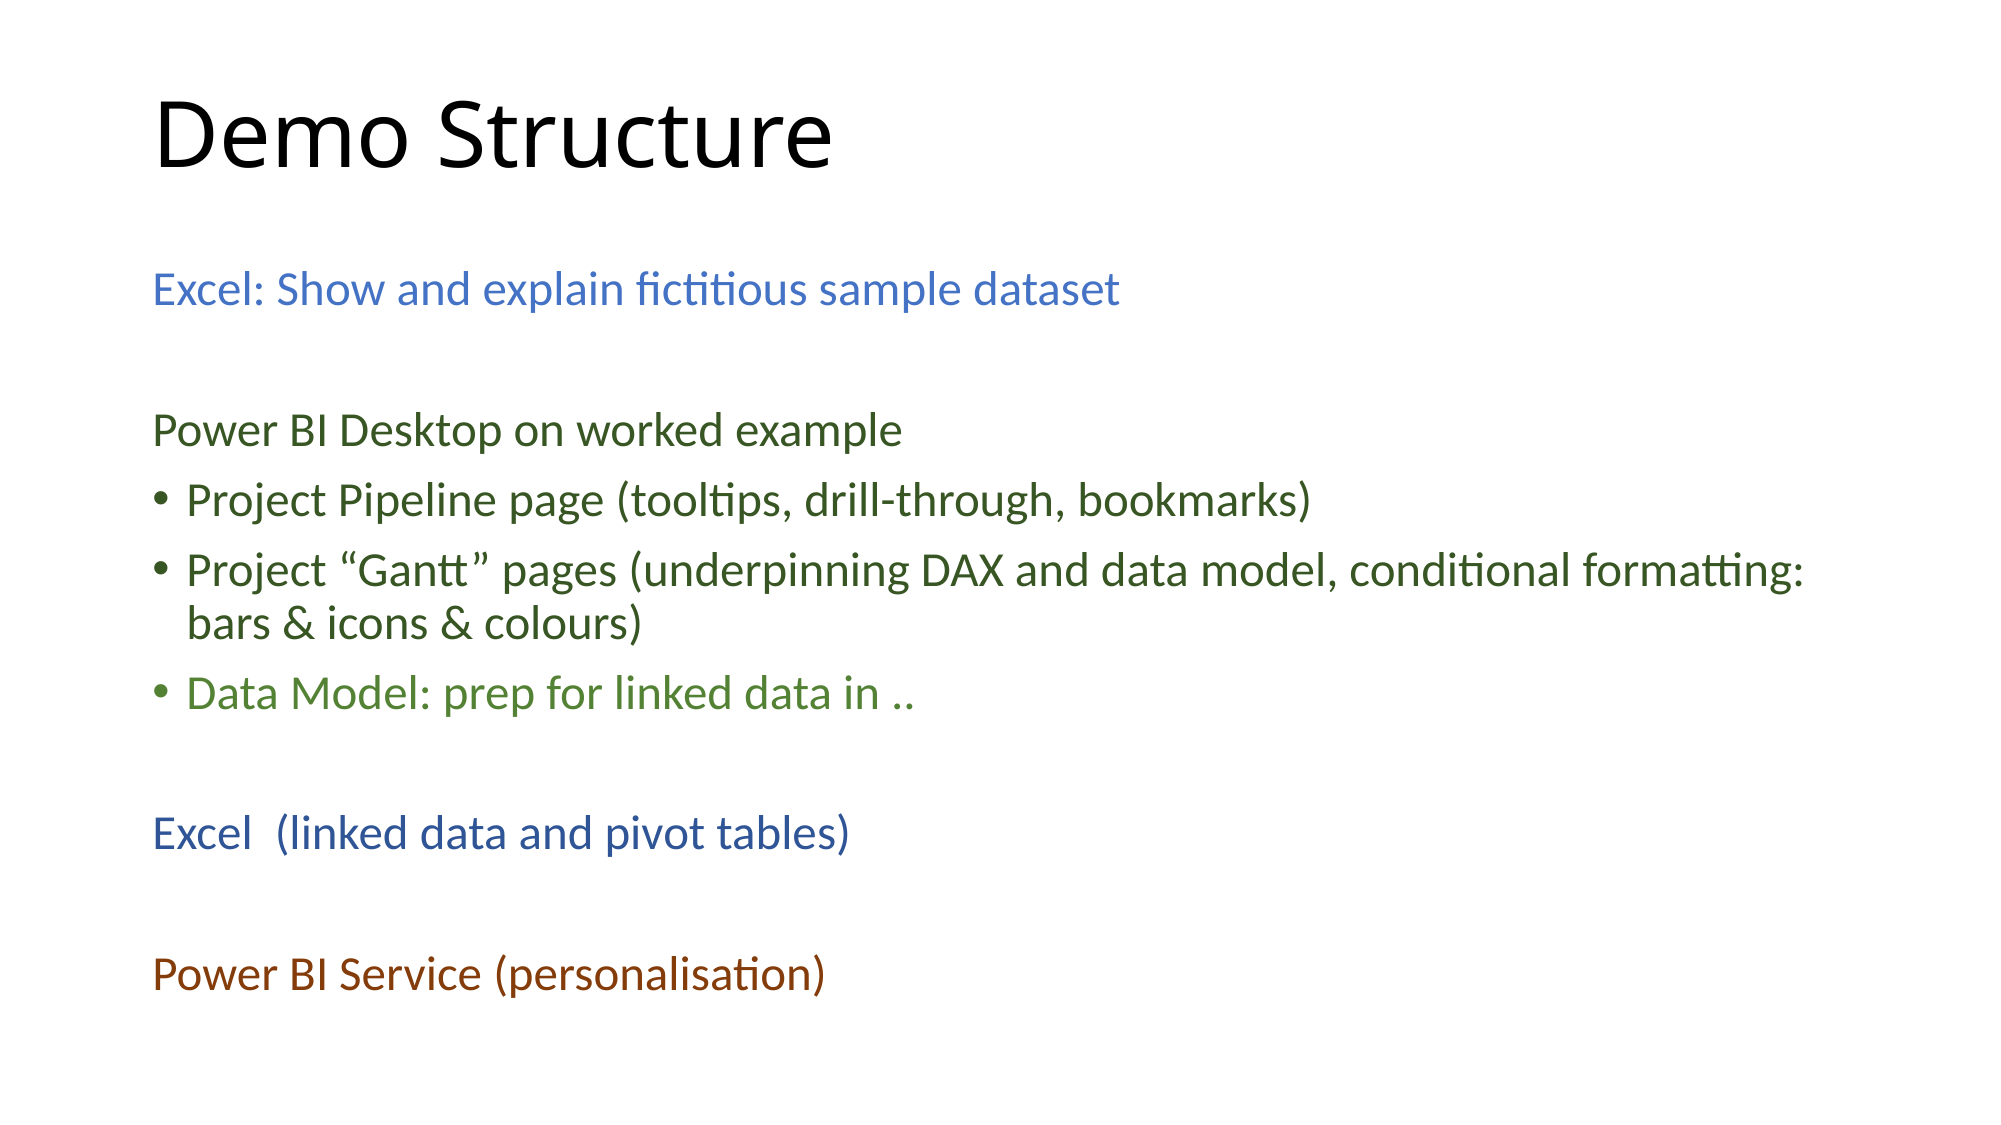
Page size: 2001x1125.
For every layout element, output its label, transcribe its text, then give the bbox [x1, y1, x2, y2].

list Excel: Show and explain fictitious sample dataset Power BI Desktop on worked example Project Pipeline page (tooltips, drill-through, bookmarks) Project “Gantt” pages (underpinning DAX and data model, conditional formatting: bars & icons & colours) Data Model: prep for linked data in .. Excel (linked data and pivot tables) Power BI Service (personalisation) [137, 255, 1863, 1014]
title Demo Structure [137, 59, 1863, 216]
